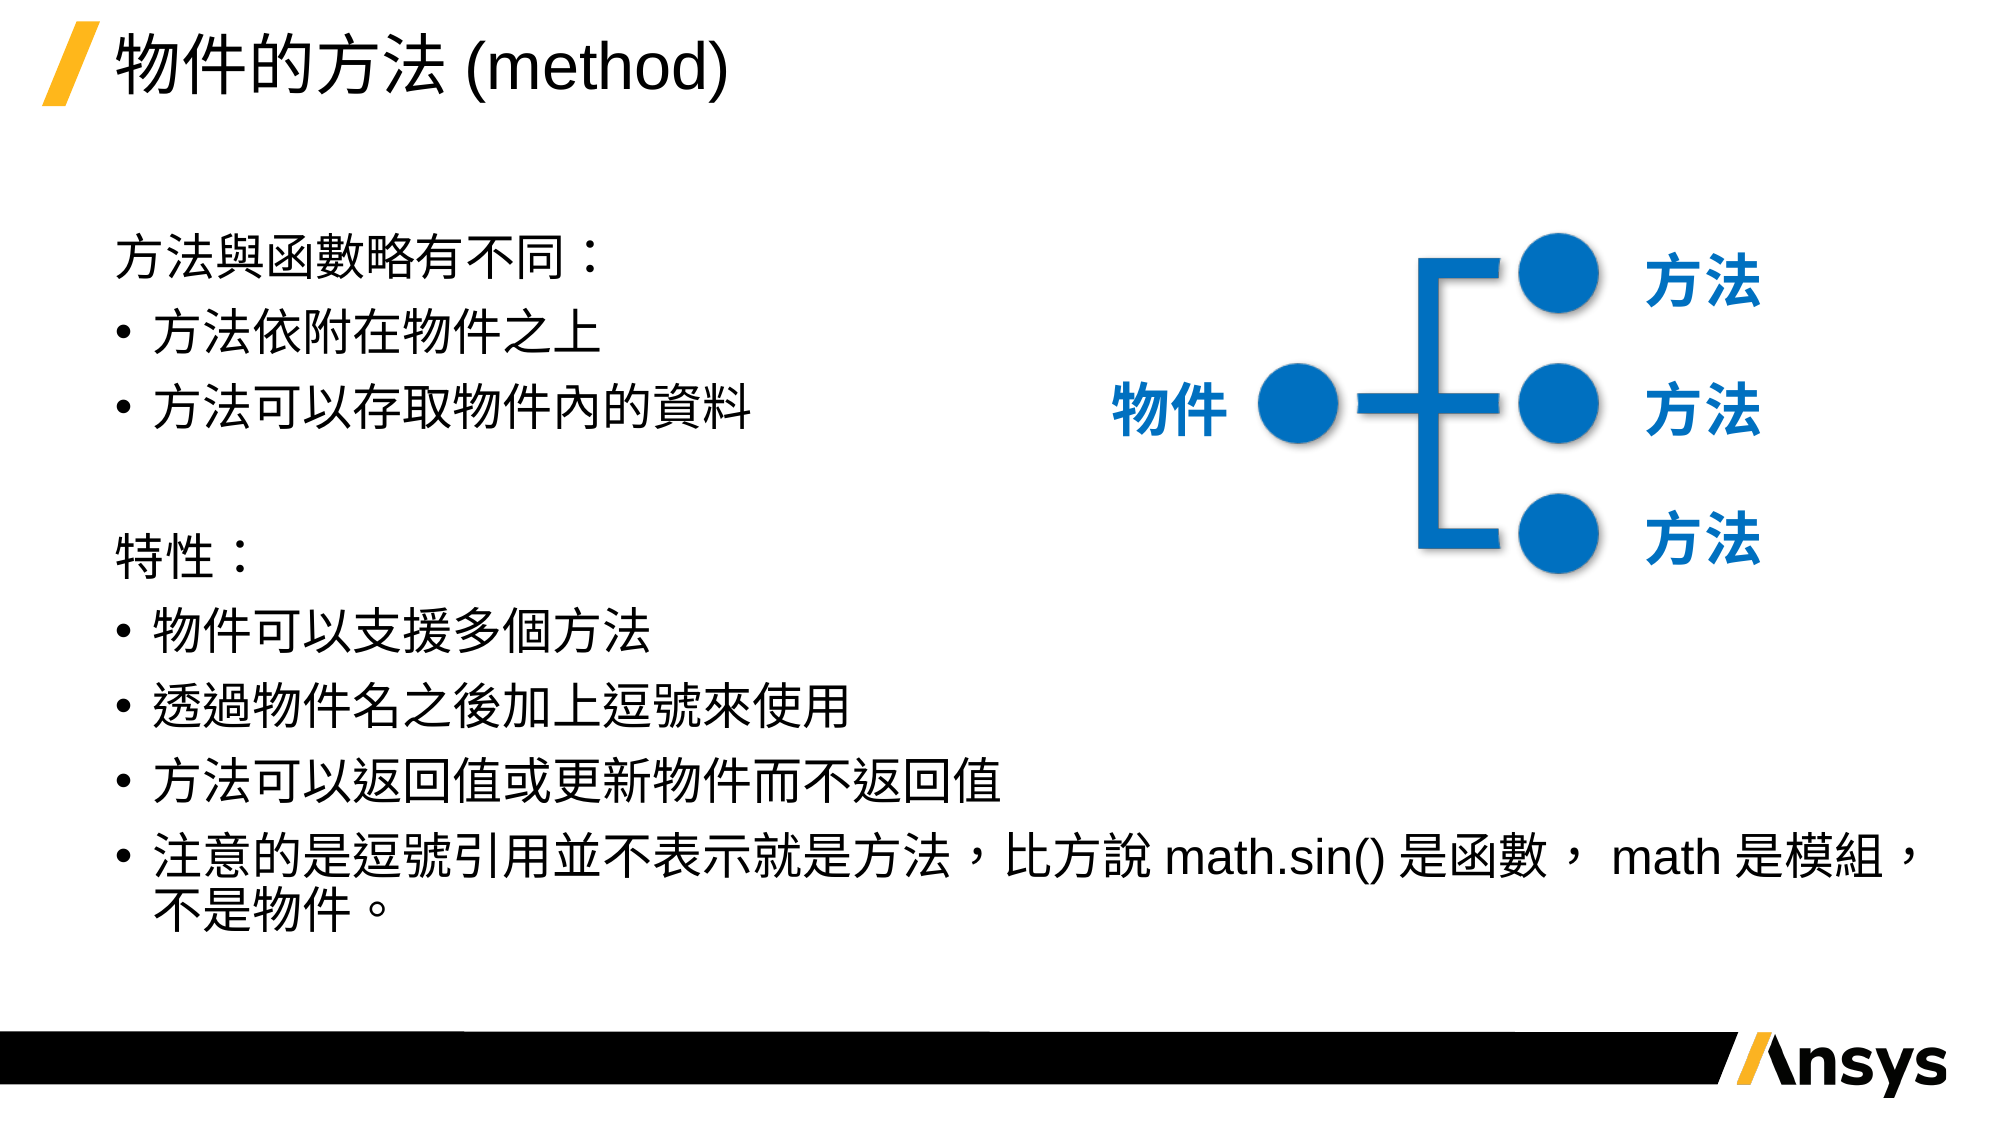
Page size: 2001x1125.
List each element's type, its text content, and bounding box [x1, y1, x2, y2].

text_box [1094, 163, 1779, 644]
title 物件的方法(method) [99, 24, 1900, 164]
list 方法與函數略有不同： 方法依附在物件之上 方法可以存取物件內的資料 特性： 物件可以支援多個方法 透過物件名之後加上逗號來使用 方法可以返回值或更新物件而不返回值 注意的是逗號引用並不表示就是方法，比方說math.sin()是函數，math是模組，不是物件。 [99, 224, 1950, 1007]
